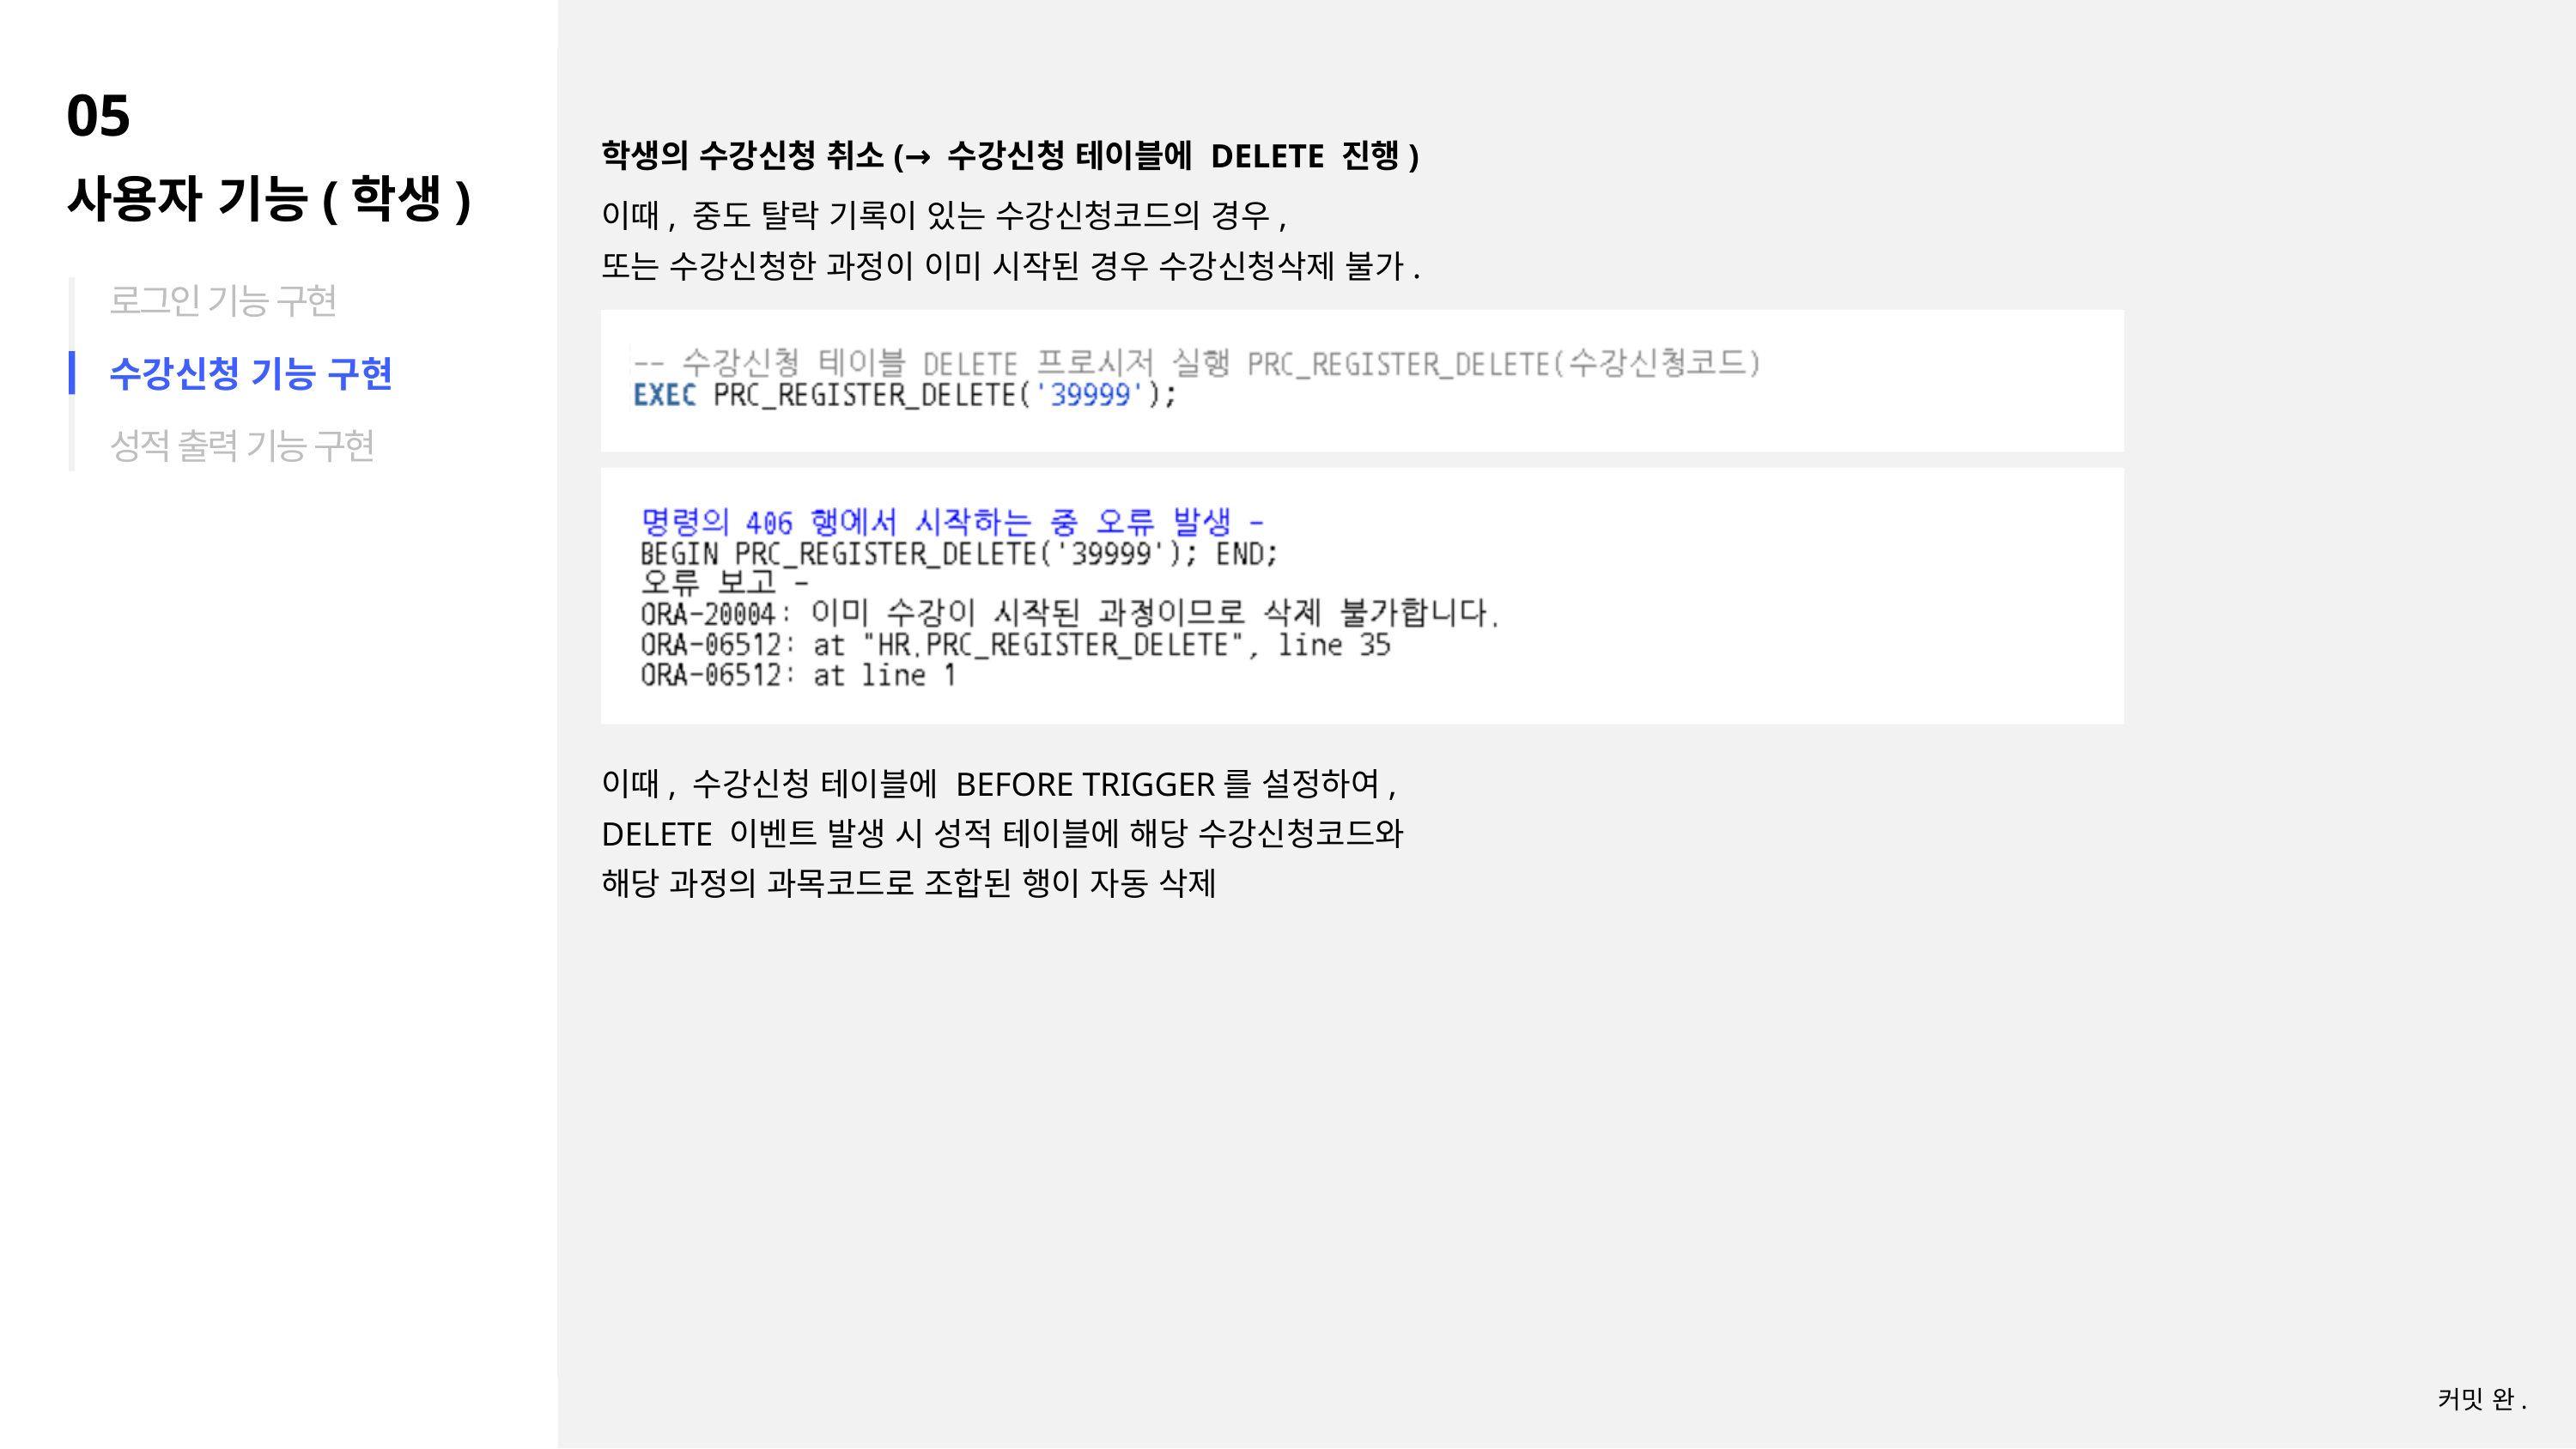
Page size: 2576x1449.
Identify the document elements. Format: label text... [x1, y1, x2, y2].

text_box 커밋 완. [2425, 1368, 2555, 1428]
text_box [599, 466, 2126, 726]
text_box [53, 60, 526, 476]
text_box [556, 0, 2576, 1449]
text_box [599, 308, 2126, 454]
picture [629, 343, 1793, 414]
text_box 이때, 중도 탈락 기록이 있는 수강신청코드의 경우, 또는 수강신청한 과정이 이미 시작된 경우 수강신청삭제 불가. [588, 173, 2376, 295]
text_box 이때, 수강신청 테이블에 BEFORE TRIGGER를 설정하여, DELETE 이벤트 발생 시 성적 테이블에 해당 수강신청코드와 해당 과정의 과목코드로 조합된 행이 자동 삭제 [588, 748, 2376, 907]
text_box 학생의 수강신청 취소(→ 수강신청 테이블에 DELETE 진행) [588, 123, 1590, 173]
picture [638, 499, 1517, 716]
